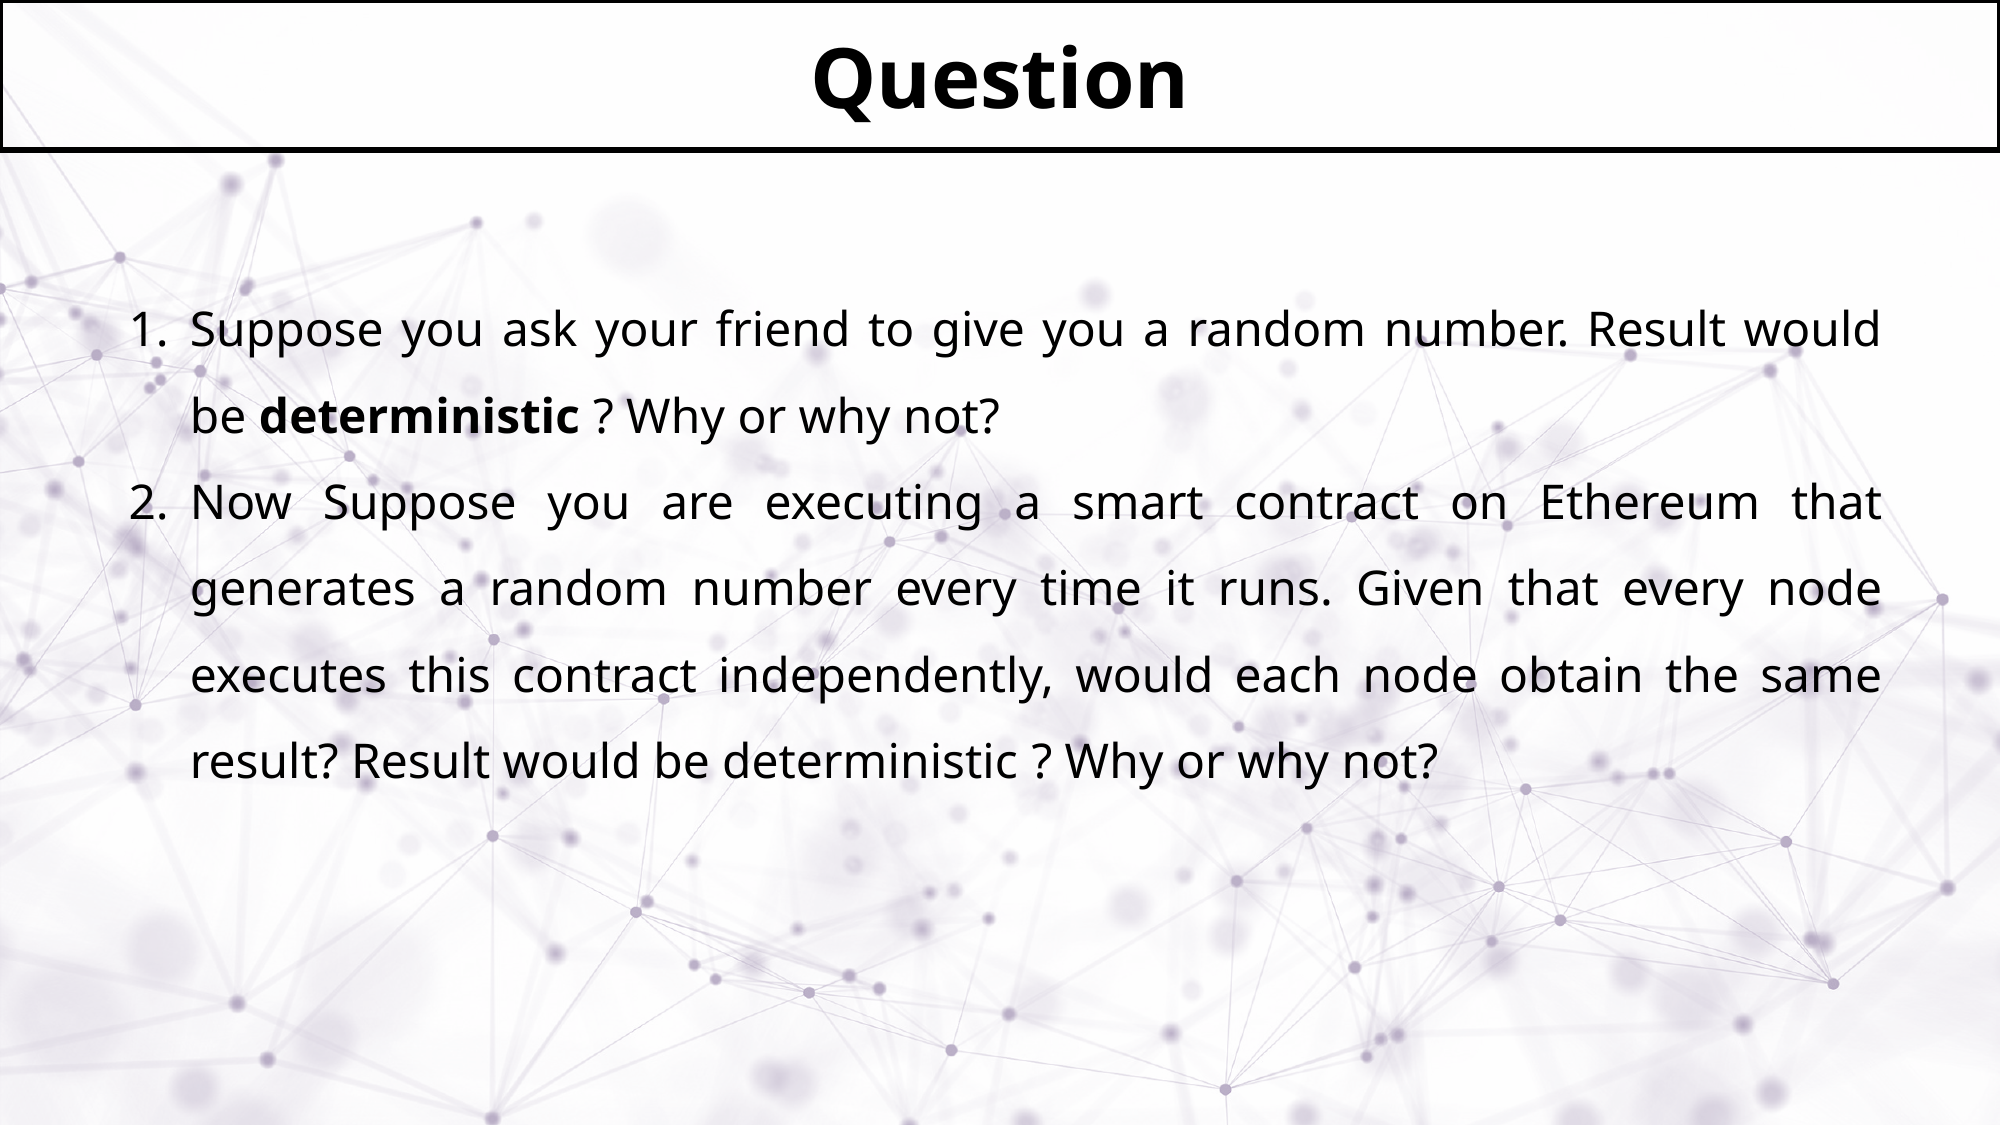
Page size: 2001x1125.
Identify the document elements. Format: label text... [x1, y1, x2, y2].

title Question [0, 0, 2000, 150]
list Suppose you ask your friend to give you a random number. Result would be deterministic ? Why or why not? Now Suppose you are executing a smart contract on Ethereum that generates a random number every time it runs. Given that every node executes this contract independently, would each node obtain the same result? Result would be deterministic ? Why or why not? [99, 262, 1900, 1005]
